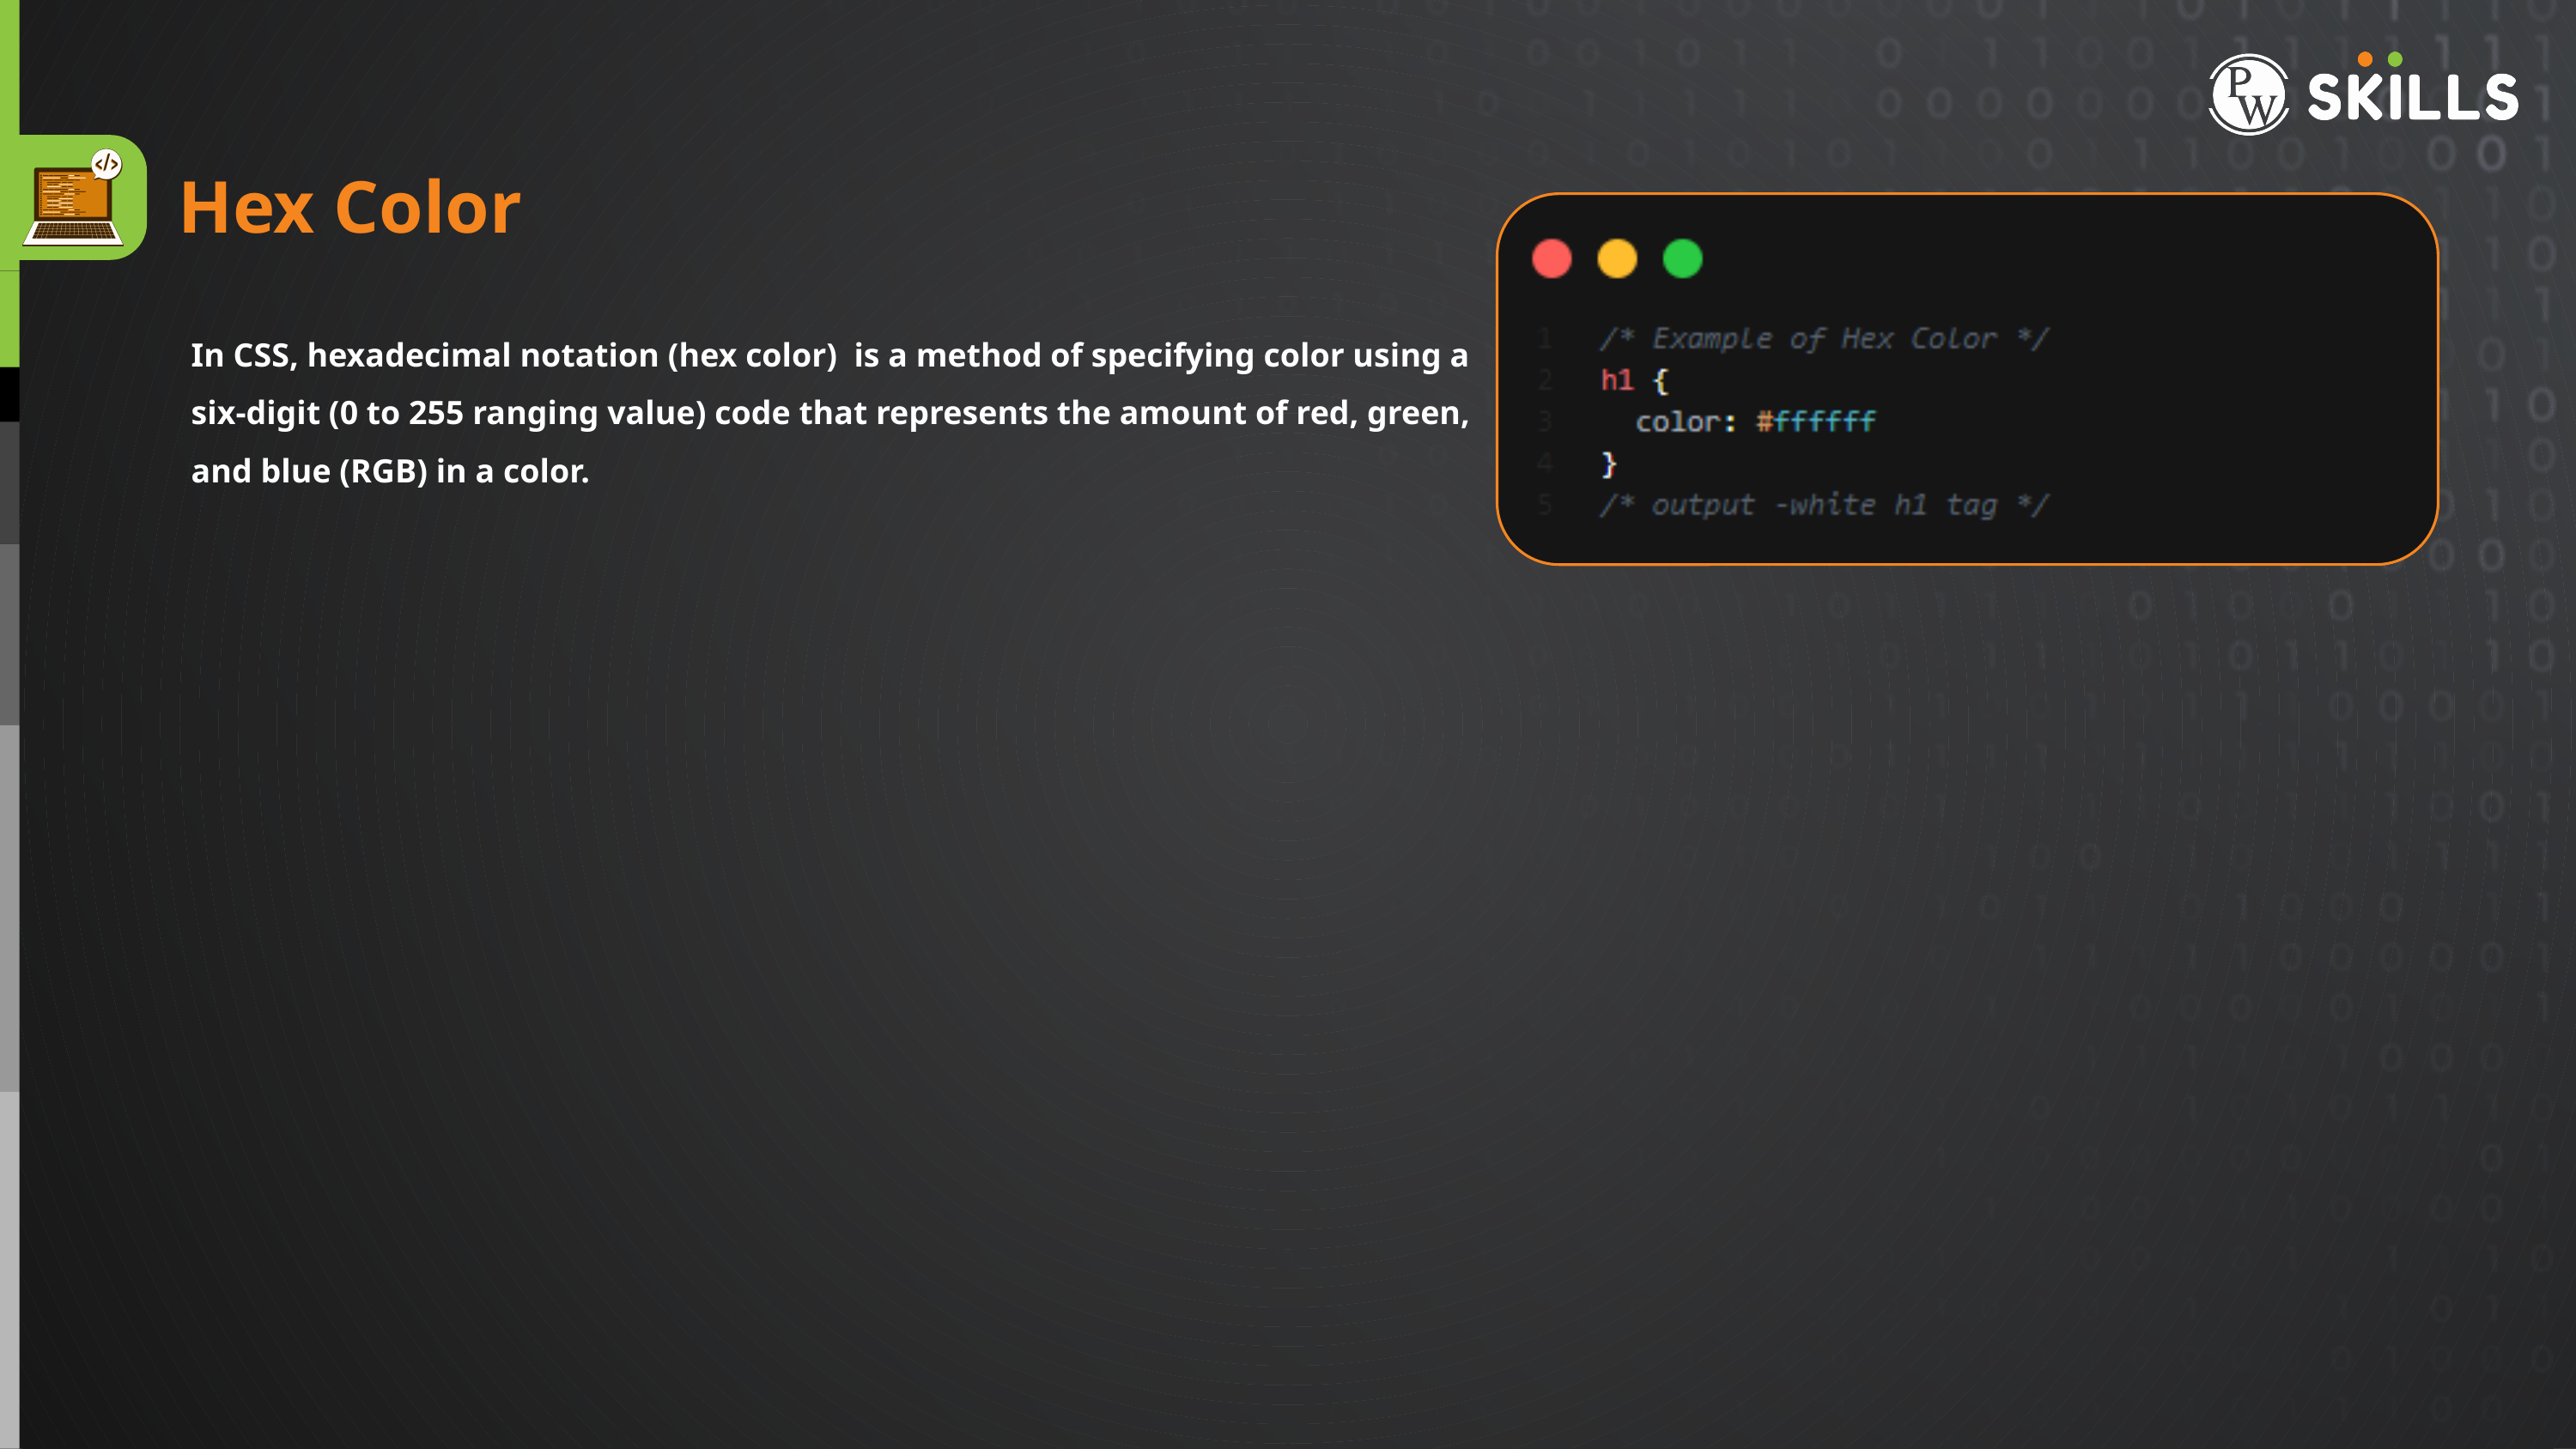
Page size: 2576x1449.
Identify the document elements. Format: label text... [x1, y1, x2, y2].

picture [22, 149, 125, 246]
picture [1497, 193, 2439, 565]
text_box Hex Color [178, 161, 2128, 248]
text_box In CSS, hexadecimal notation (hex color) is a method of specifying color using a six-digit (0 to 255 ranging value) code that represents the amount of red, green, and blue (RGB) in a color. [178, 302, 1487, 502]
picture [2208, 52, 2518, 136]
